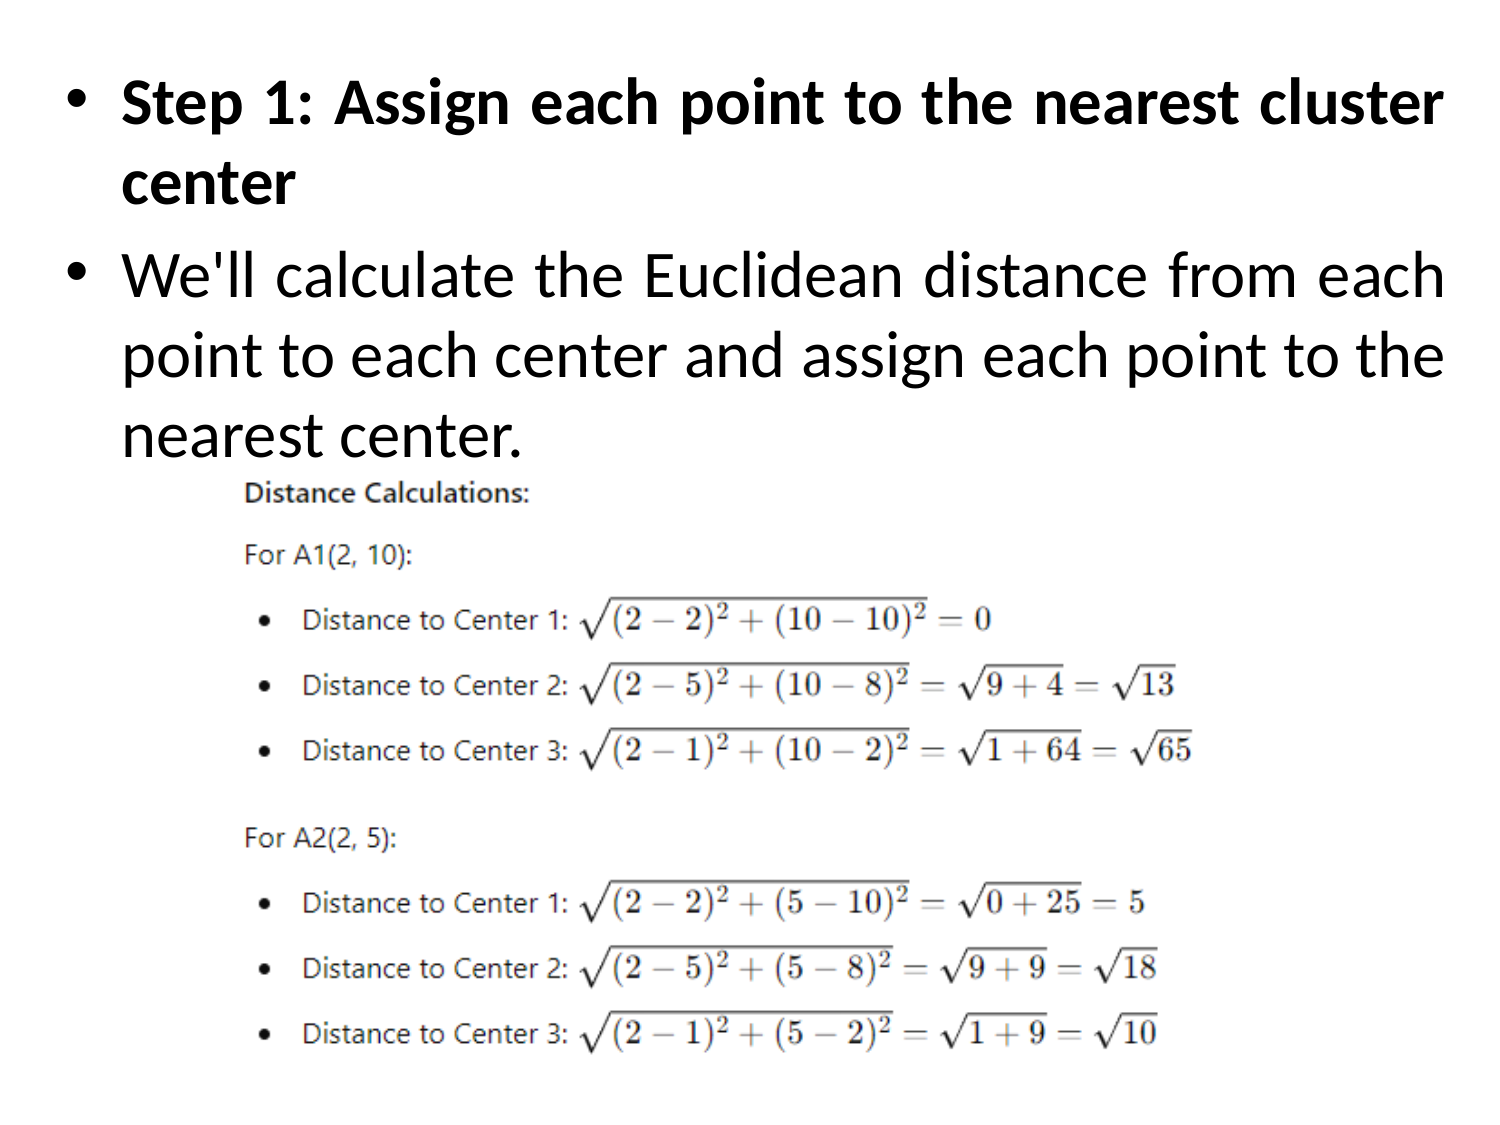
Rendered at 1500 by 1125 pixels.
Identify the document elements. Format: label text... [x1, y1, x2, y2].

picture [224, 474, 1226, 1081]
list Step 1: Assign each point to the nearest cluster center We'll calculate the Euclidean distance from each point to each center and assign each point to the nearest center. [50, 50, 1463, 1100]
